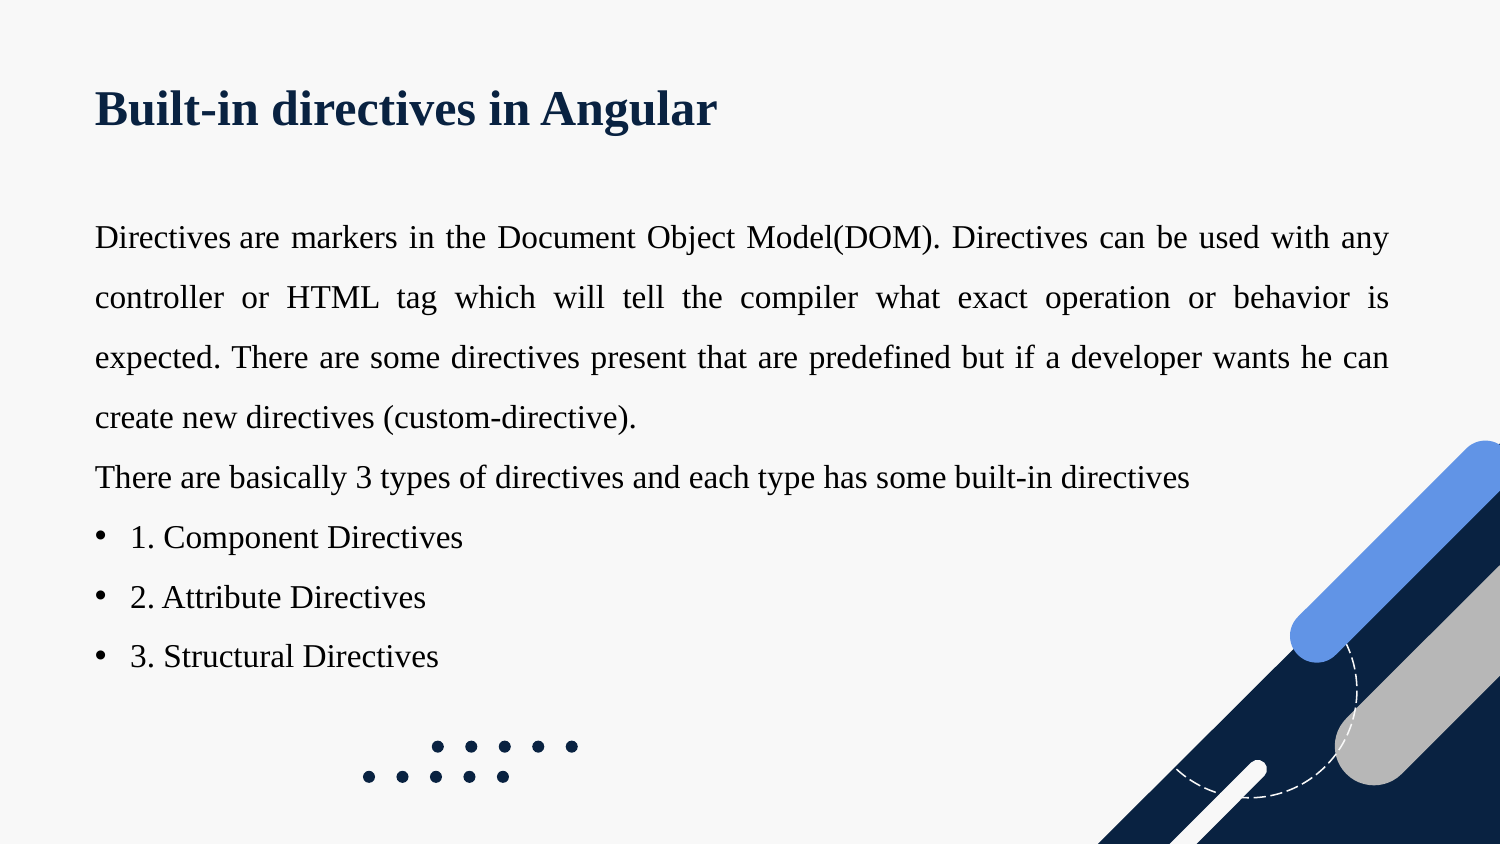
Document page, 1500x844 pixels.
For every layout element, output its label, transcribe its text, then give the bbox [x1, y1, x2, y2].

text_box Built-in directives in Angular Directives are markers in the Document Object Model(DOM). Directives can be used with any controller or HTML tag which will tell the compiler what exact operation or behavior is expected. There are some directives present that are predefined but if a developer wants he can create new directives (custom-directive). There are basically 3 types of directives and each type has some built-in directives 1. Component Directives 2. Attribute Directives 3. Structural Directives [79, 68, 1407, 717]
